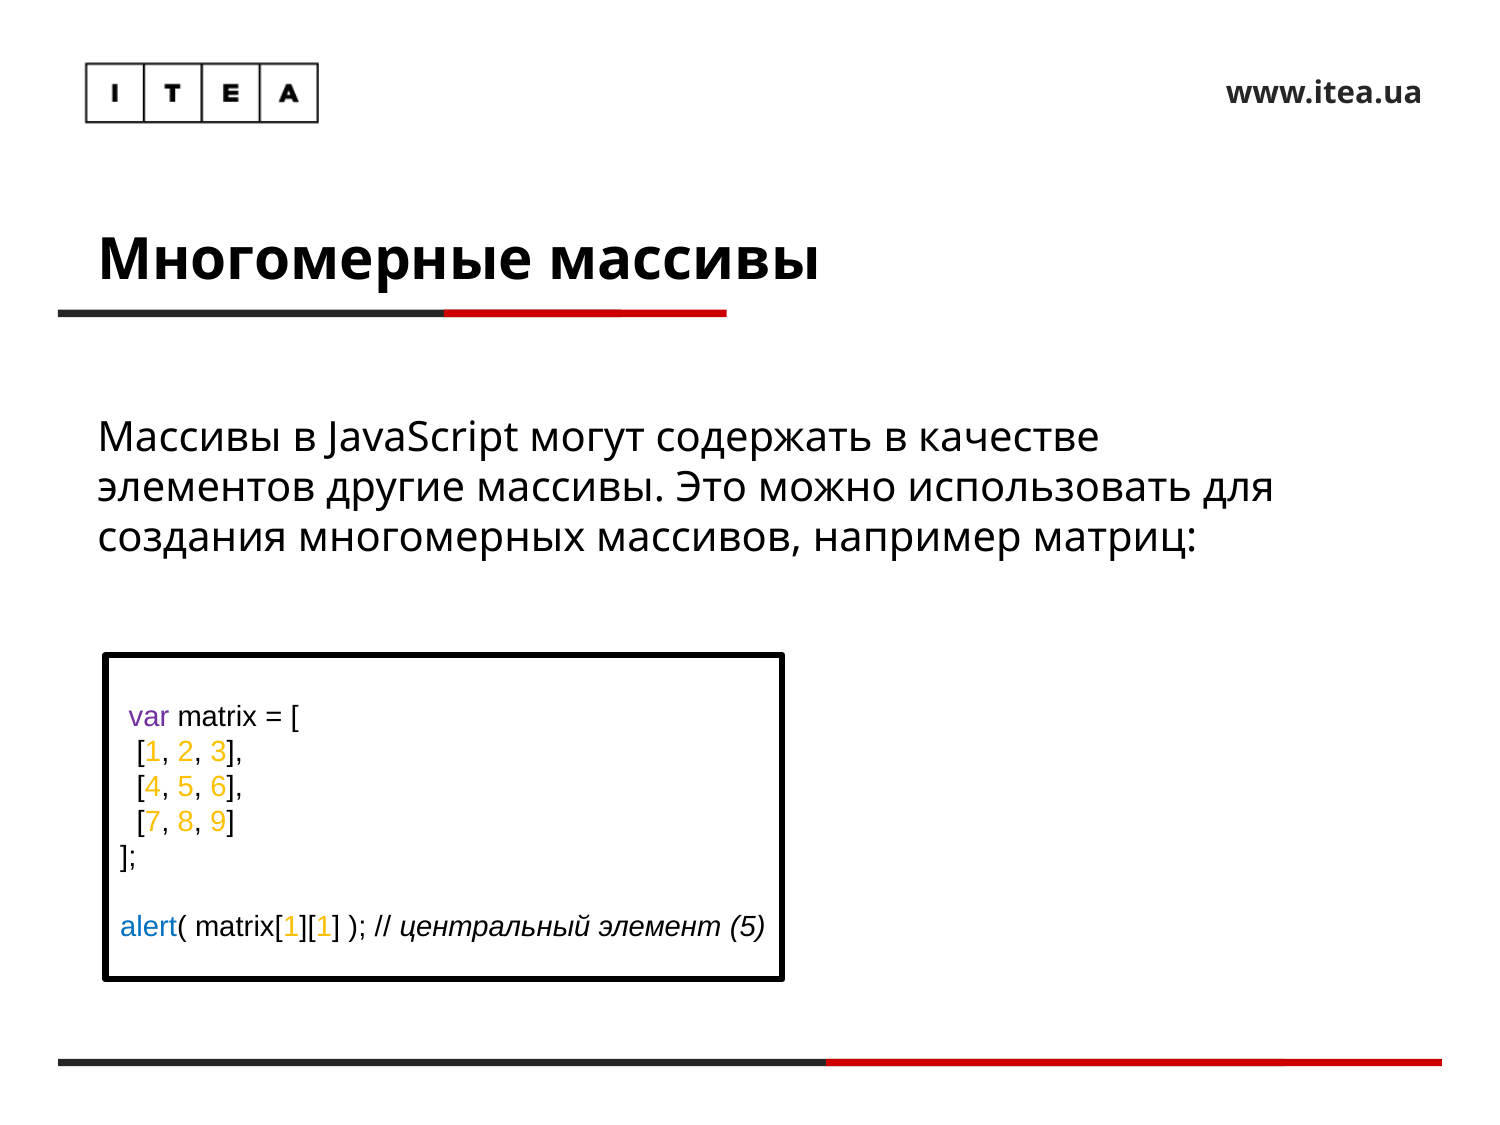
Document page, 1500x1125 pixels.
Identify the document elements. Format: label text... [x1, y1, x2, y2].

text_box Массивы в JavaScript могут содержать в качестве элементов другие массивы. Это можно использовать для создания многомерных массивов, например матриц: [82, 402, 1336, 568]
text_box [57, 309, 443, 318]
text_box var matrix = [ [1, 2, 3], [4, 5, 6], [7, 8, 9] ]; alert( matrix[1][1] ); // центральный элемент (5) [105, 654, 783, 980]
picture [57, 49, 344, 133]
text_box [826, 1058, 1442, 1067]
text_box www.itea.ua [1172, 66, 1477, 115]
title Многомерные массивы [82, 172, 1034, 270]
text_box [443, 309, 727, 318]
text_box [58, 1058, 826, 1067]
